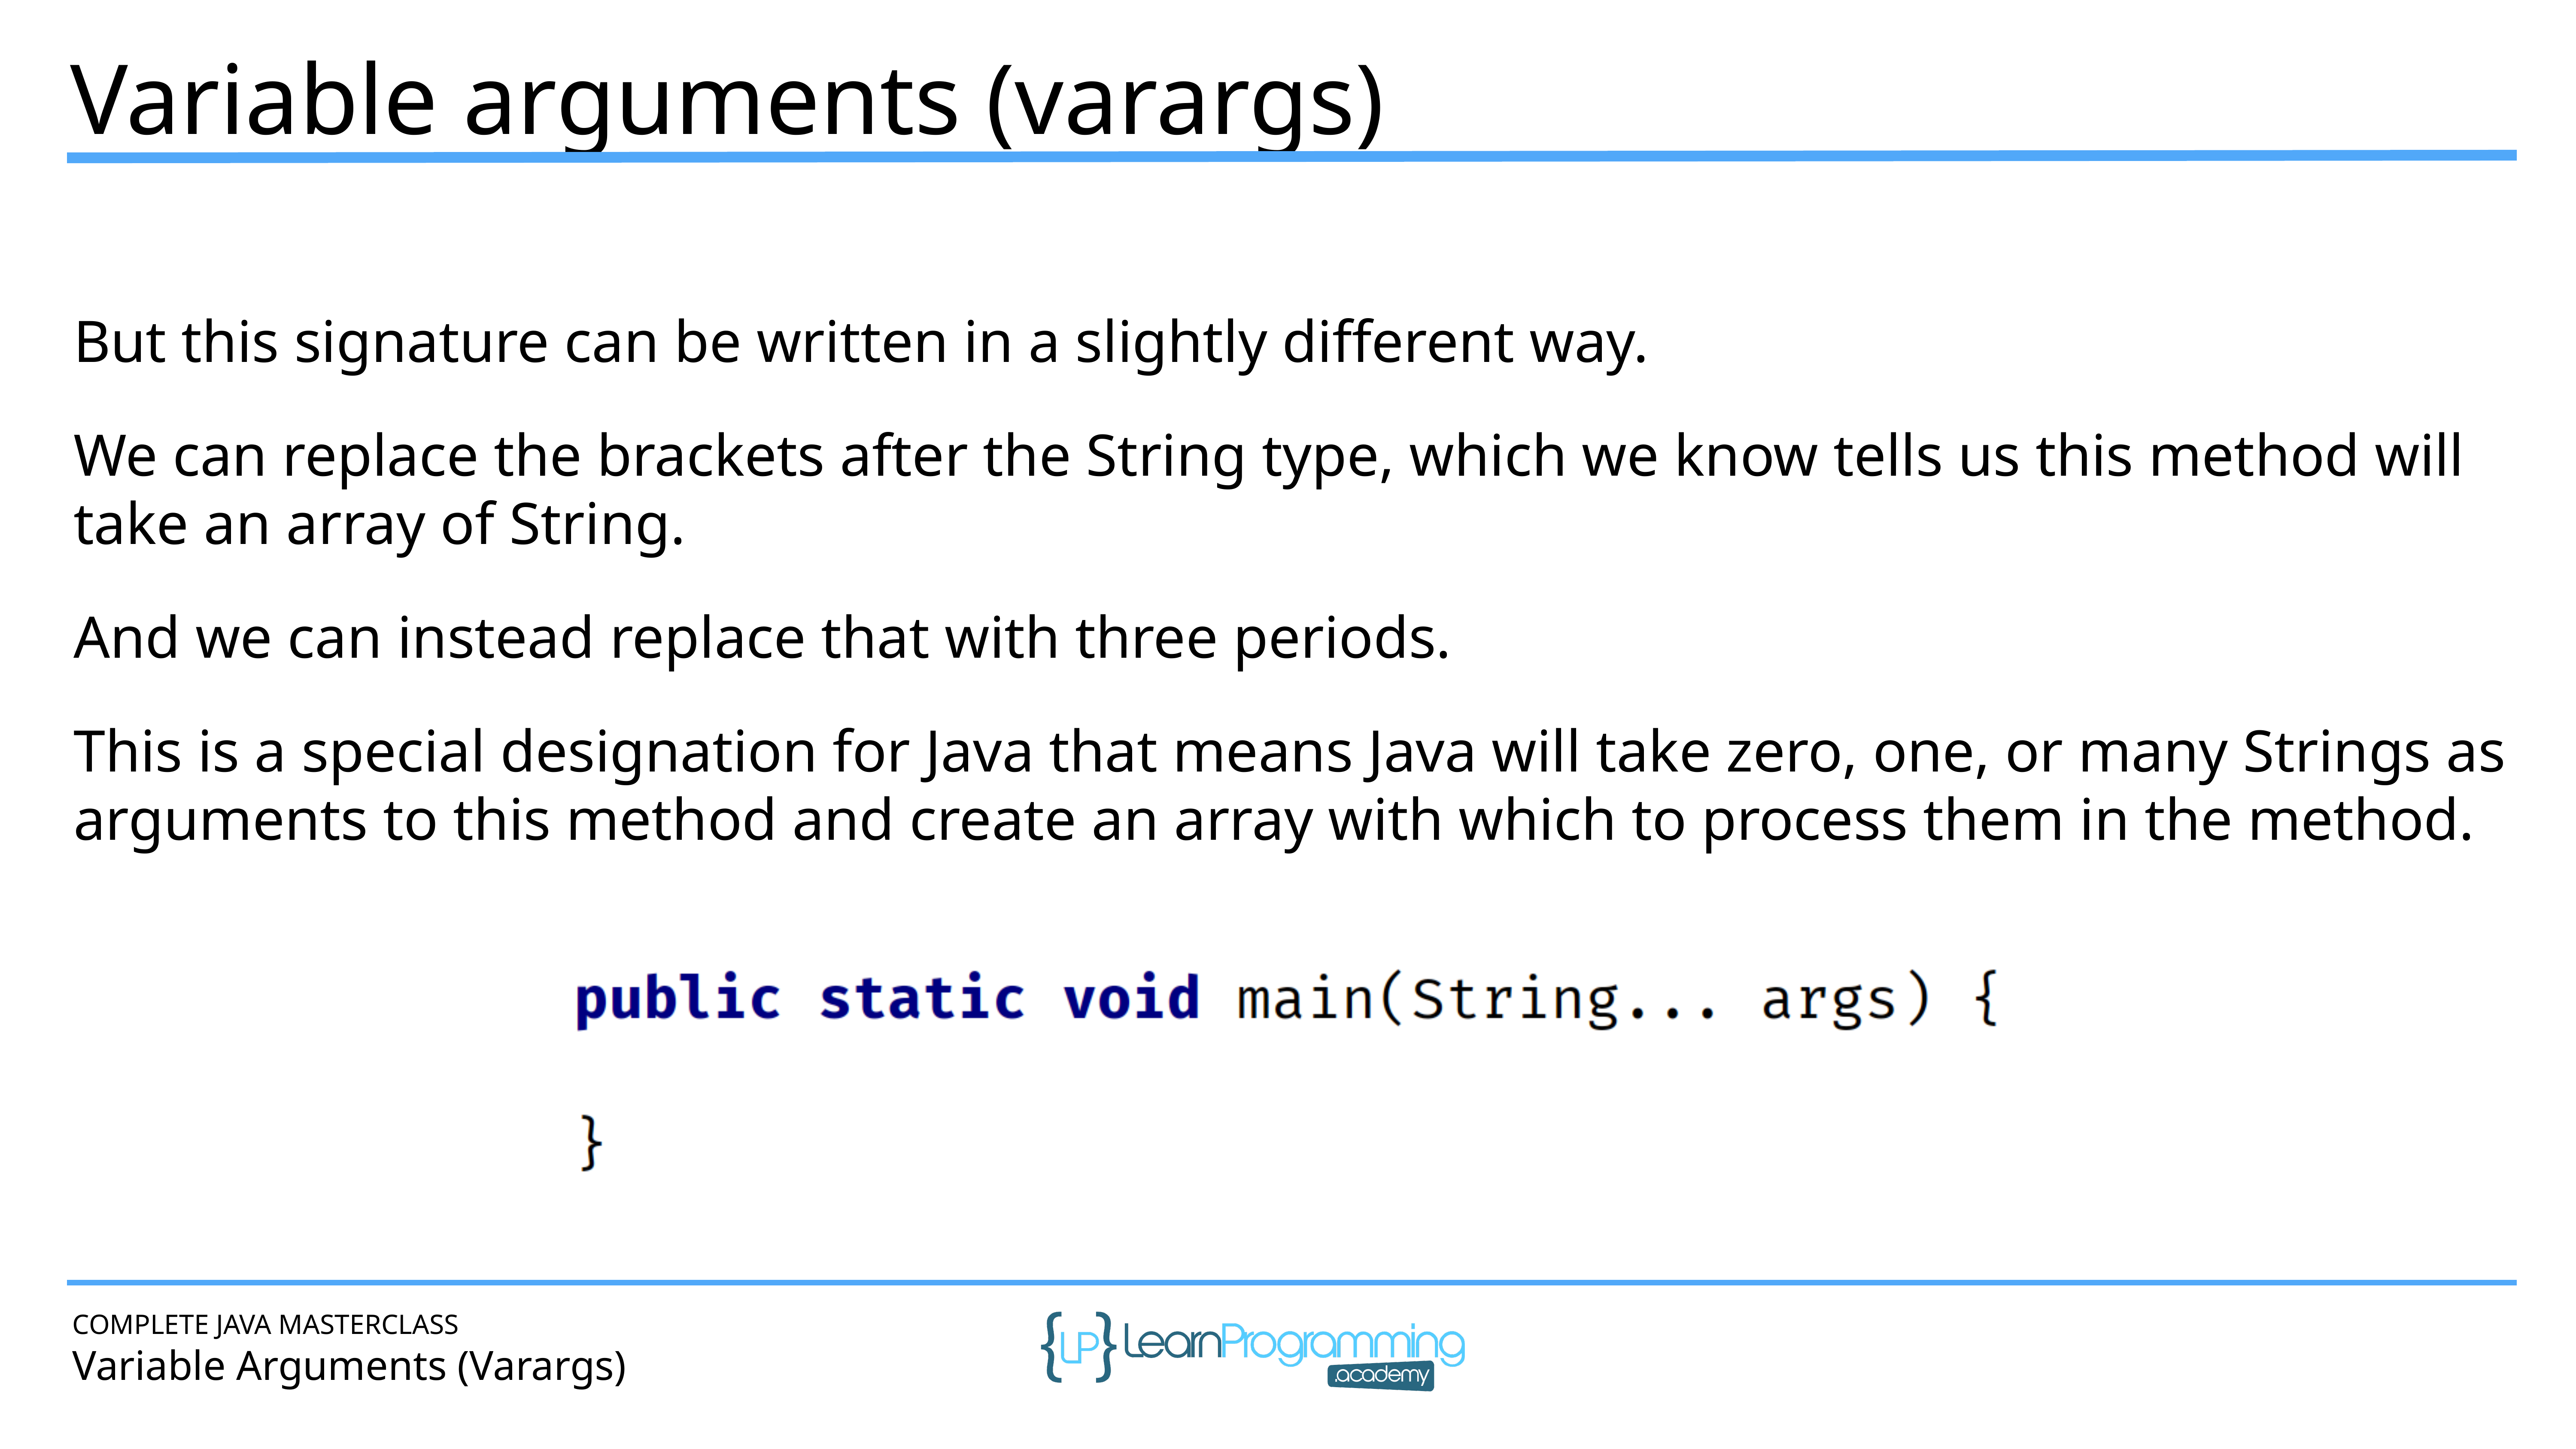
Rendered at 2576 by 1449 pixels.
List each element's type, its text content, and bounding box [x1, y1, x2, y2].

picture [1032, 1302, 1477, 1400]
text_box COMPLETE JAVA MASTERCLASS Variable Arguments (Varargs) [67, 1302, 1030, 1394]
text_box But this signature can be written in a slightly different way. We can replace the brackets after the String type, which we know tells us this method will take an array of String. And we can instead replace that with three periods. This is a special designation for Java that means Java will take zero, one, or many Strings as arguments to this method and create an array with which to process them in the method. [67, 301, 2517, 1139]
picture [574, 965, 2002, 1180]
text_box Variable arguments (varargs) [64, 32, 1390, 159]
